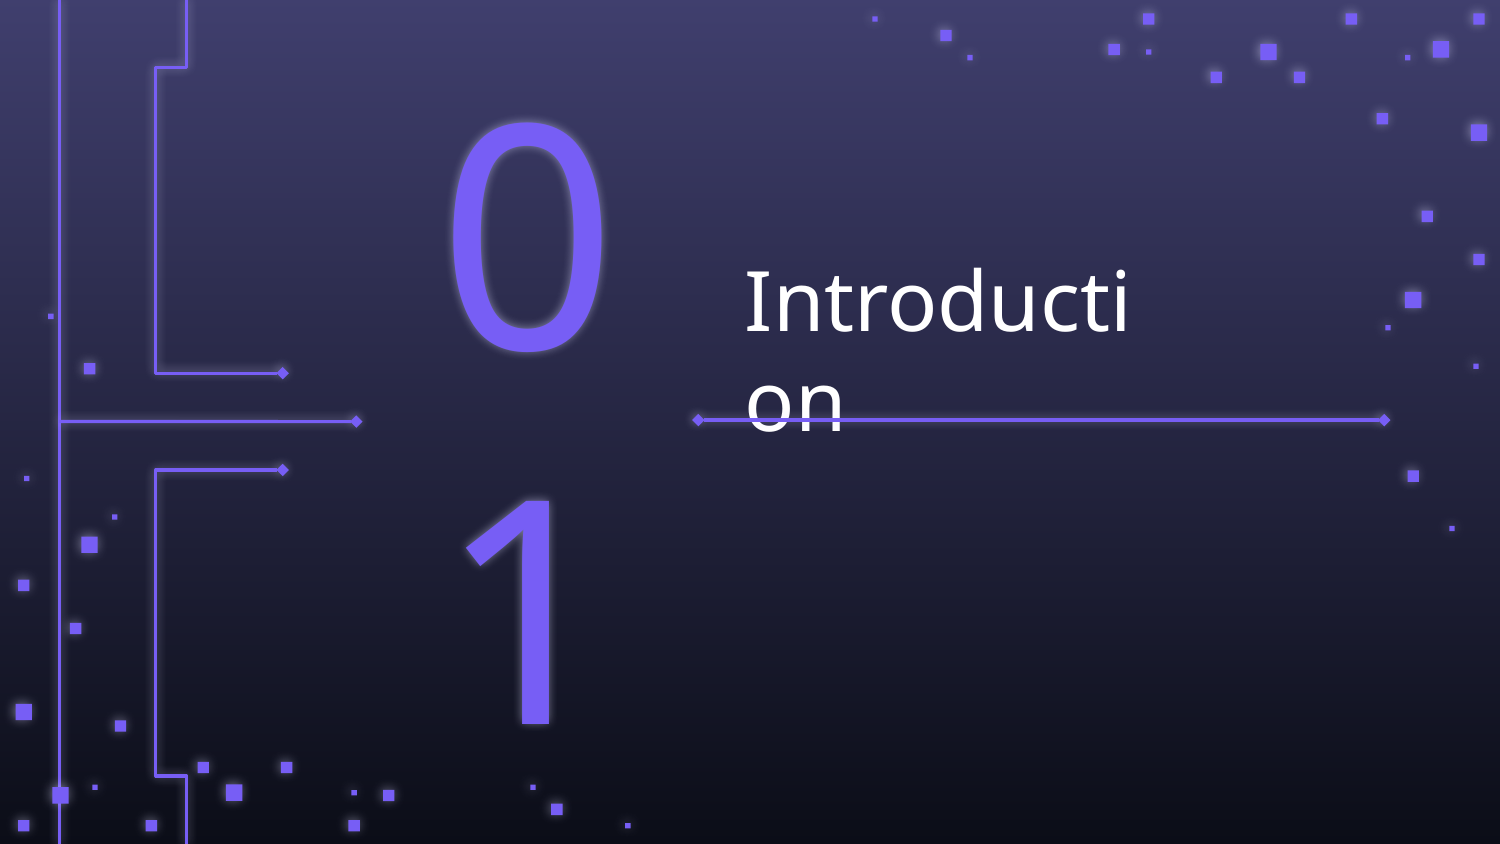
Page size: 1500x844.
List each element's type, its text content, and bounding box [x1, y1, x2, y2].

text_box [688, 410, 699, 428]
title Introduction [730, 302, 1149, 395]
title 01 [357, 302, 699, 522]
